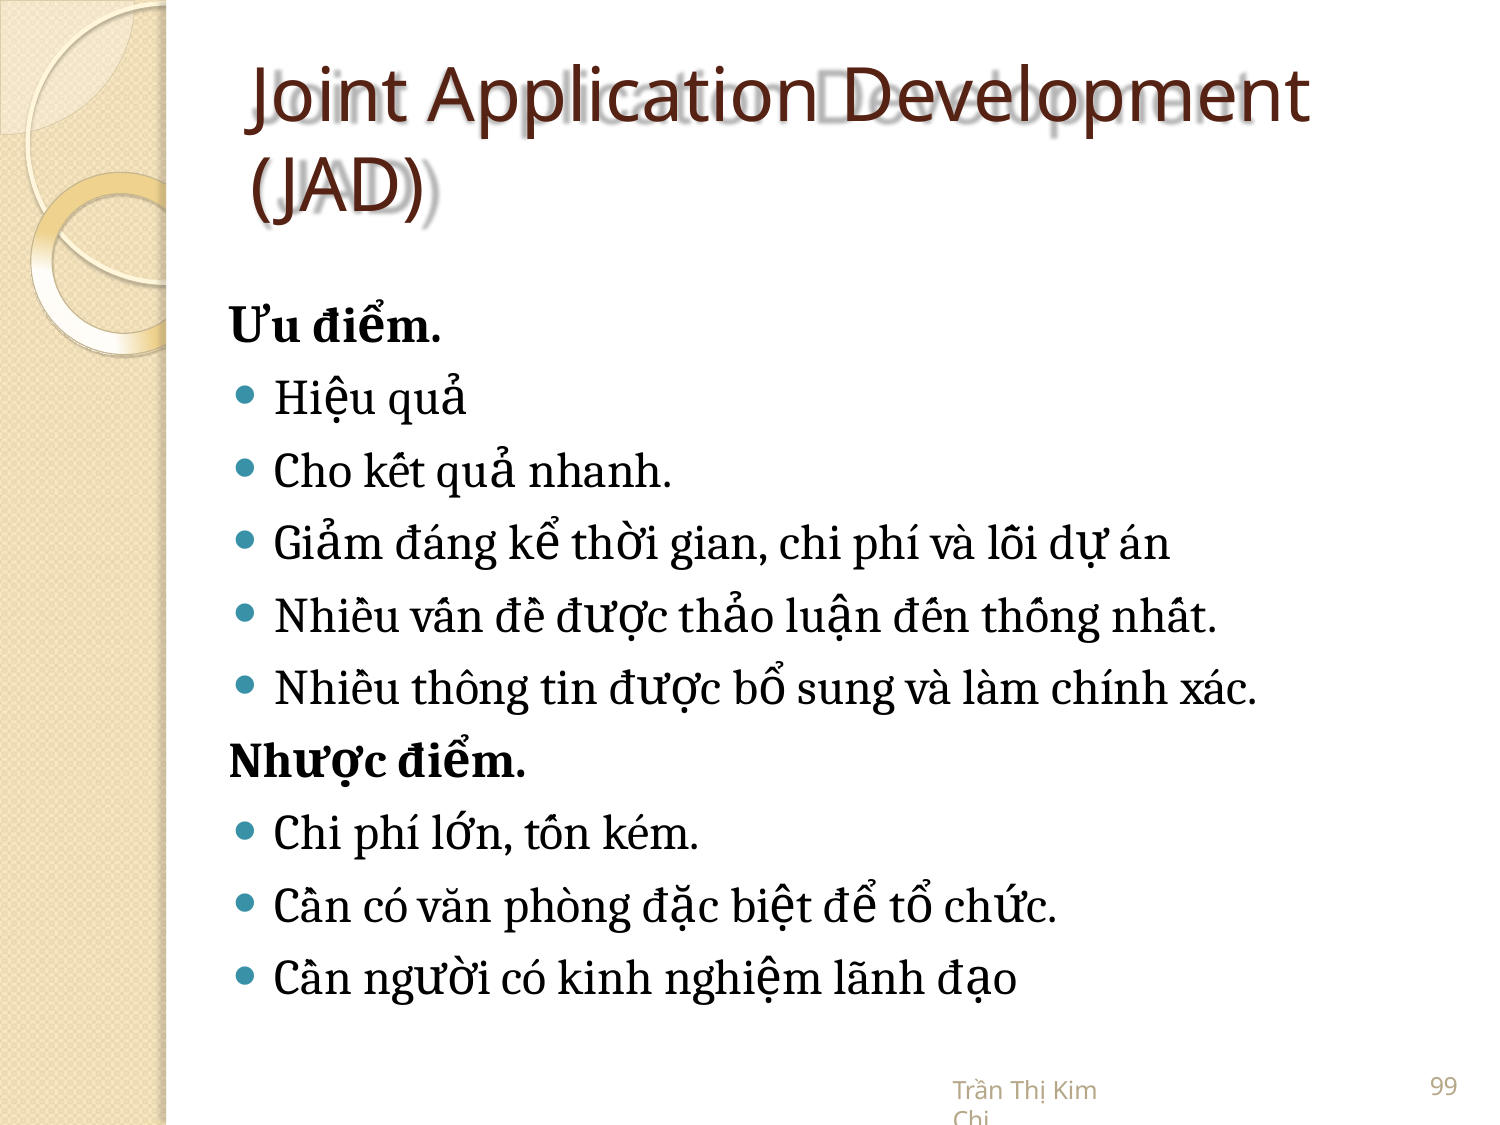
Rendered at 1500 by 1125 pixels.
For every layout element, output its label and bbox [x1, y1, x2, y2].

text_box [0, 0, 1500, 1125]
